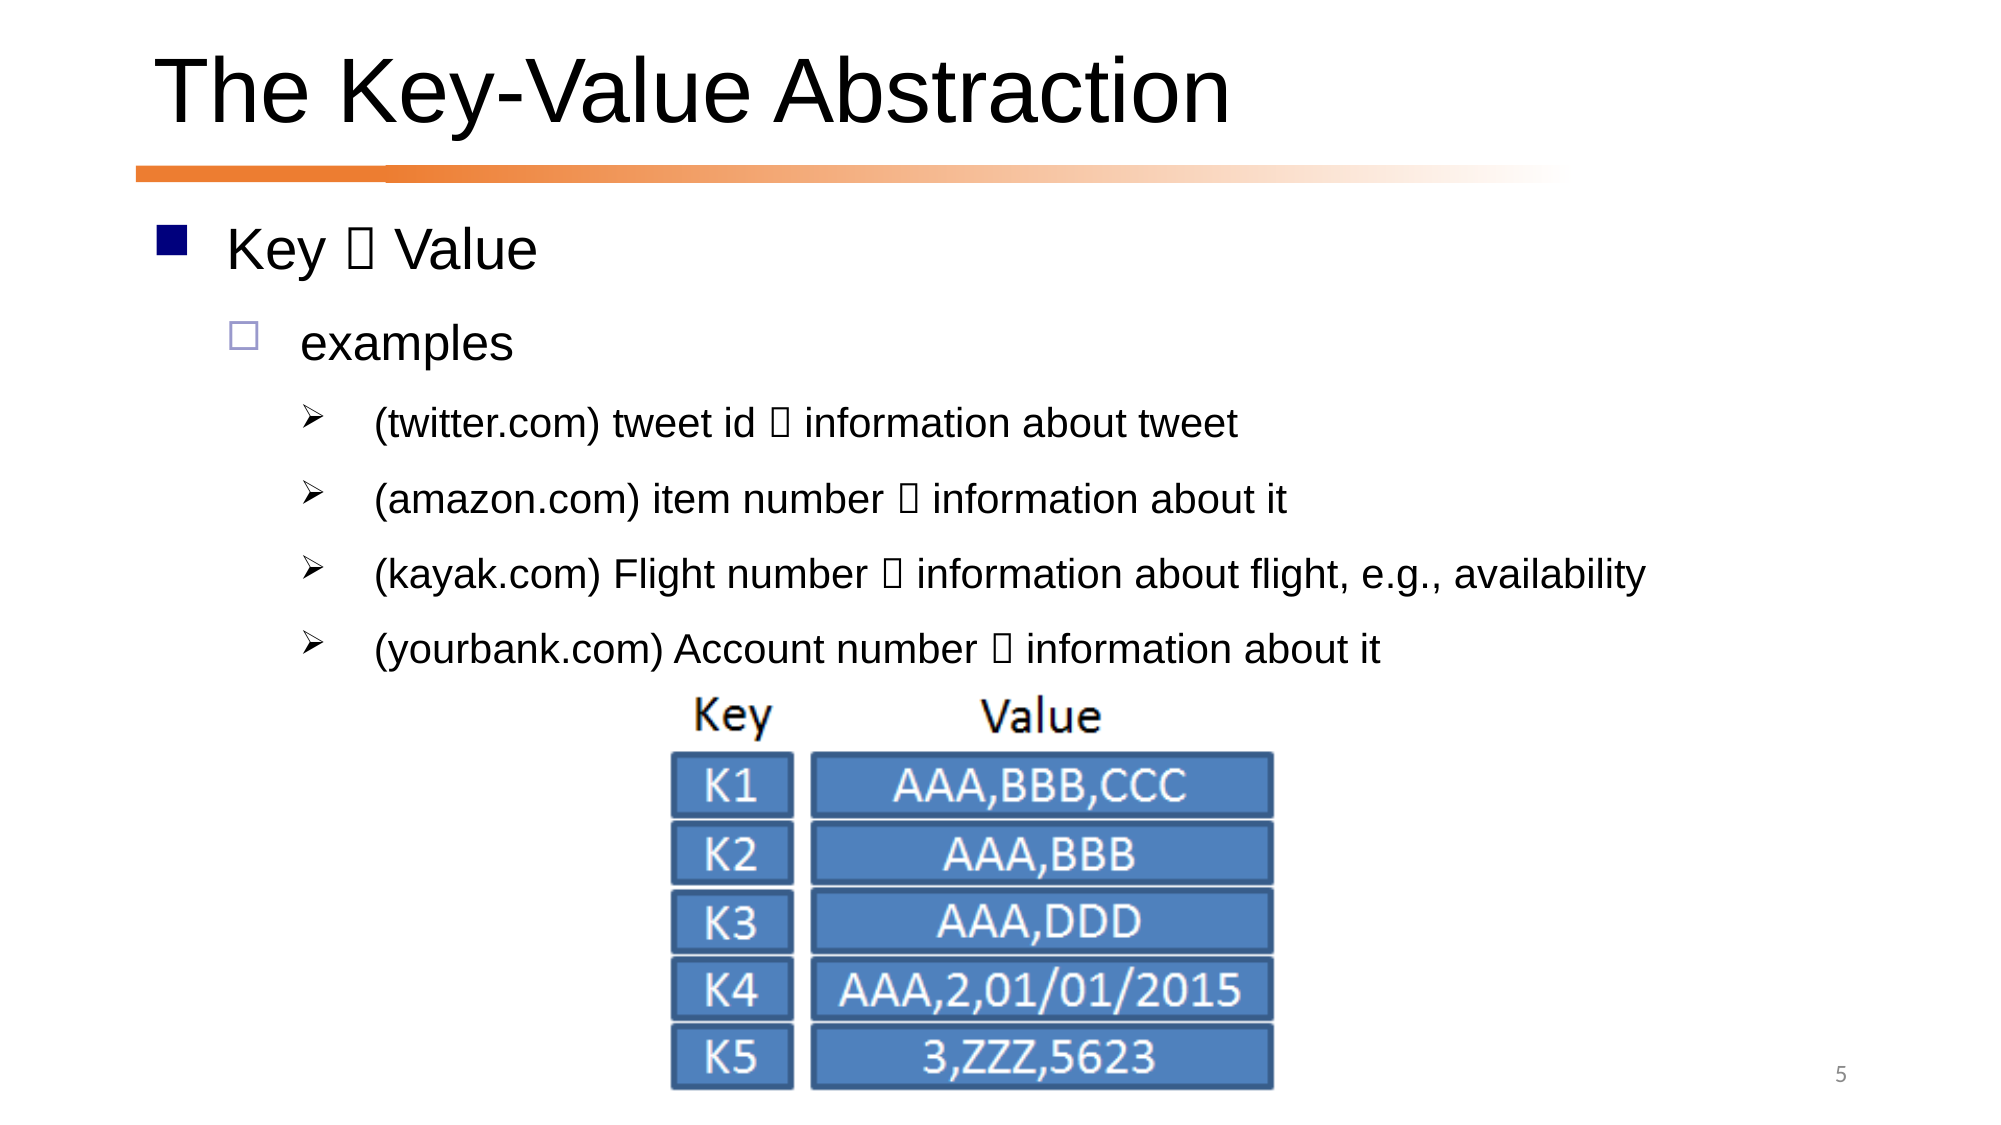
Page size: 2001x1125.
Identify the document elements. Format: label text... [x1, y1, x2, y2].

picture [661, 679, 1287, 1103]
title The Key-Value Abstraction [138, 25, 1810, 160]
slide_number 5 [1412, 1042, 1863, 1103]
list Key  Value examples (twitter.com) tweet id  information about tweet (amazon.com) item number  information about it (kayak.com) Flight number  information about flight, e.g., availability (yourbank.com) Account number  information about it [137, 211, 1863, 1018]
